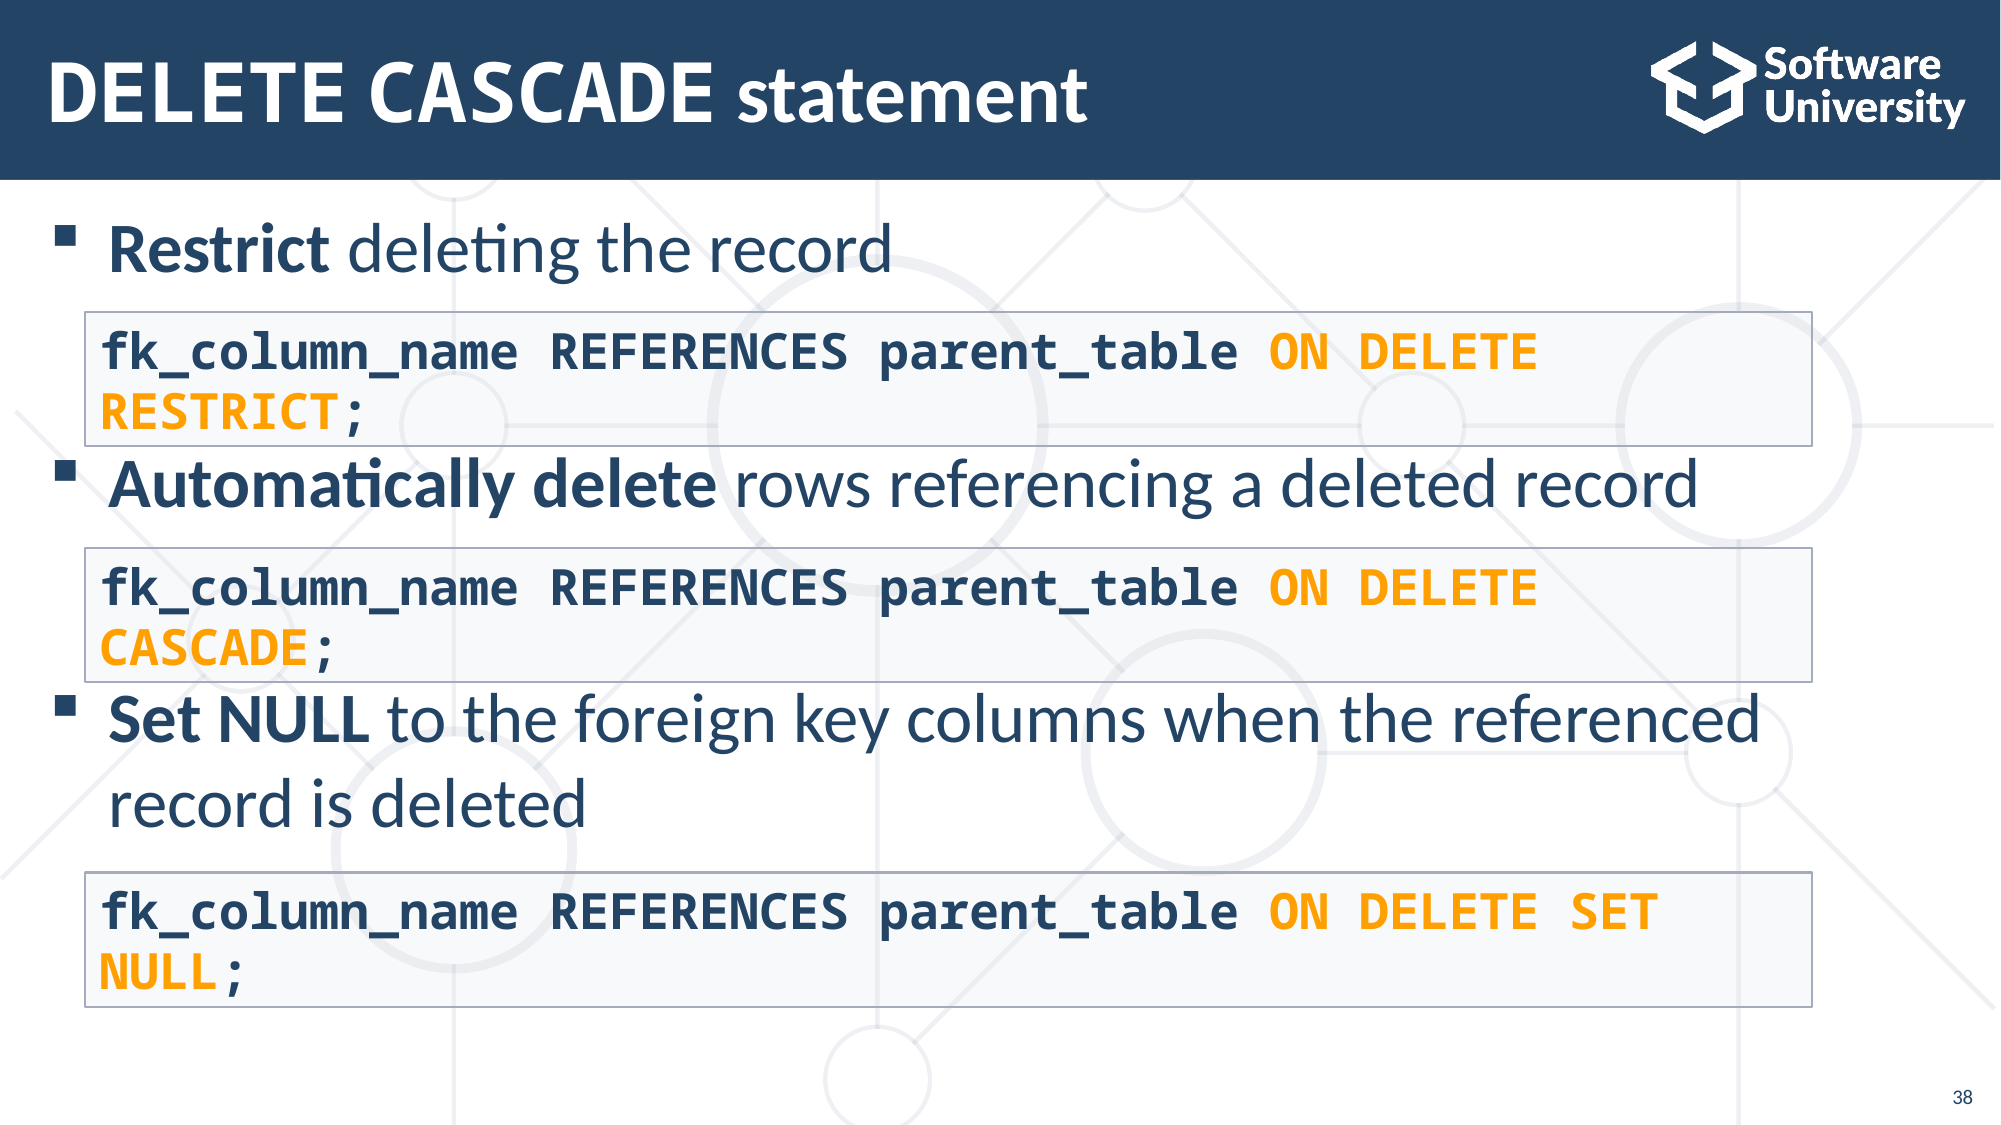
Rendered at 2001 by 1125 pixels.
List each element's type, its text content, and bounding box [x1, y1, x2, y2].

text_box fk_column_name REFERENCES parent_table ON DELETE RESTRICT; [84, 311, 1813, 447]
list Restrict deleting the record Automatically delete rows referencing a deleted record Set NULL to the foreign key columns when the referenced record is deleted [31, 196, 1945, 1109]
text_box fk_column_name REFERENCES parent_table ON DELETE CASCADE; [84, 547, 1813, 683]
picture [1651, 41, 1966, 134]
slide_number 38 [1927, 1067, 1989, 1117]
text_box fk_column_name REFERENCES parent_table ON DELETE SET NULL; [84, 872, 1813, 1008]
title DELETE CASCADE statement [31, 16, 1625, 162]
